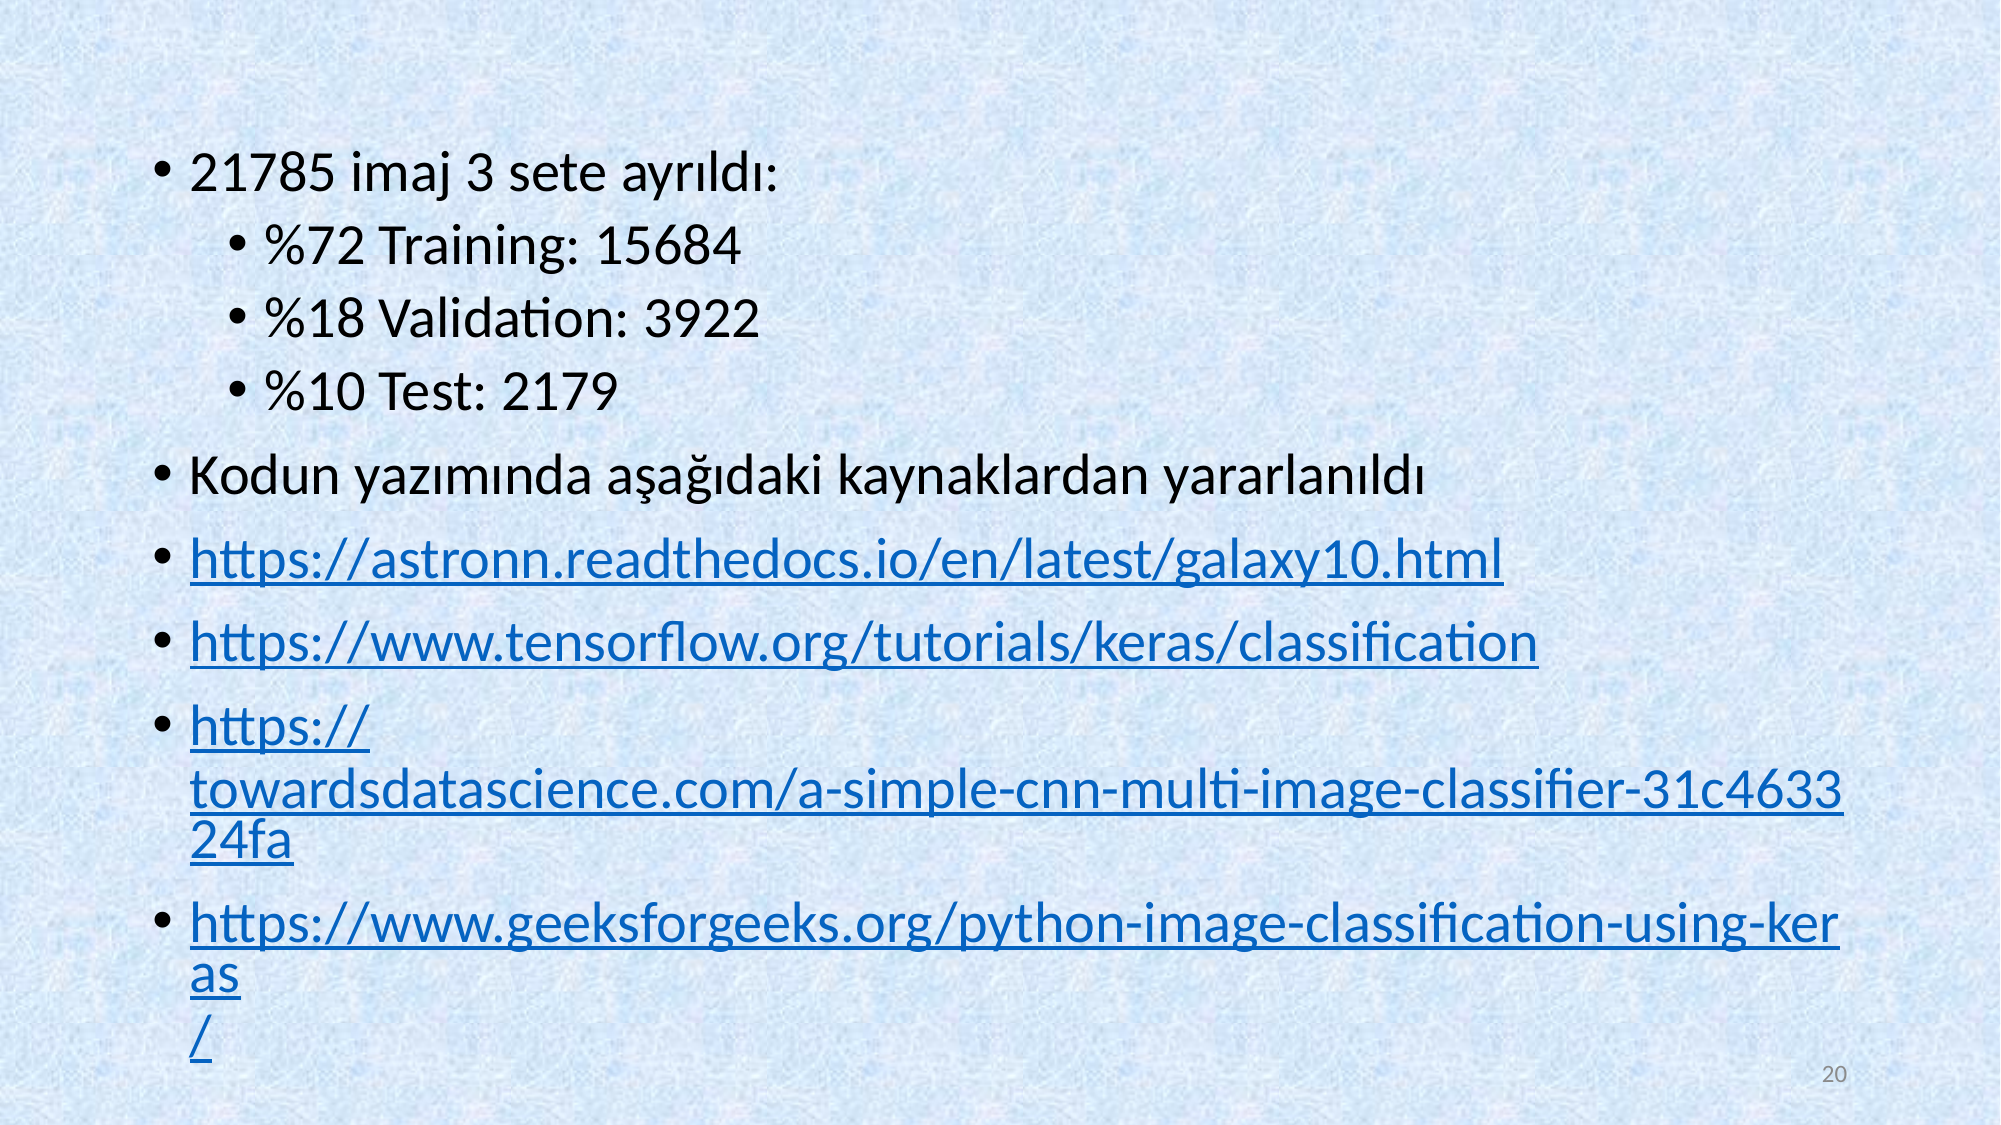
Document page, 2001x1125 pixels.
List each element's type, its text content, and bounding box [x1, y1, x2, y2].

slide_number 20 [1412, 1042, 1863, 1103]
picture [0, 0, 2001, 1125]
list 21785 imaj 3 sete ayrıldı: %72 Training: 15684 %18 Validation: 3922 %10 Test: 2179 Kodun yazımında aşağıdaki kaynaklardan yararlanıldı https://astronn.readthedocs.io/en/latest/galaxy10.html https://www.tensorflow.org/tutorials/keras/classification https://towardsdatascience.com/a-simple-cnn-multi-image-classifier-31c463324fa https://www.geeksforgeeks.org/python-image-classification-using-keras/ [137, 133, 1863, 1014]
